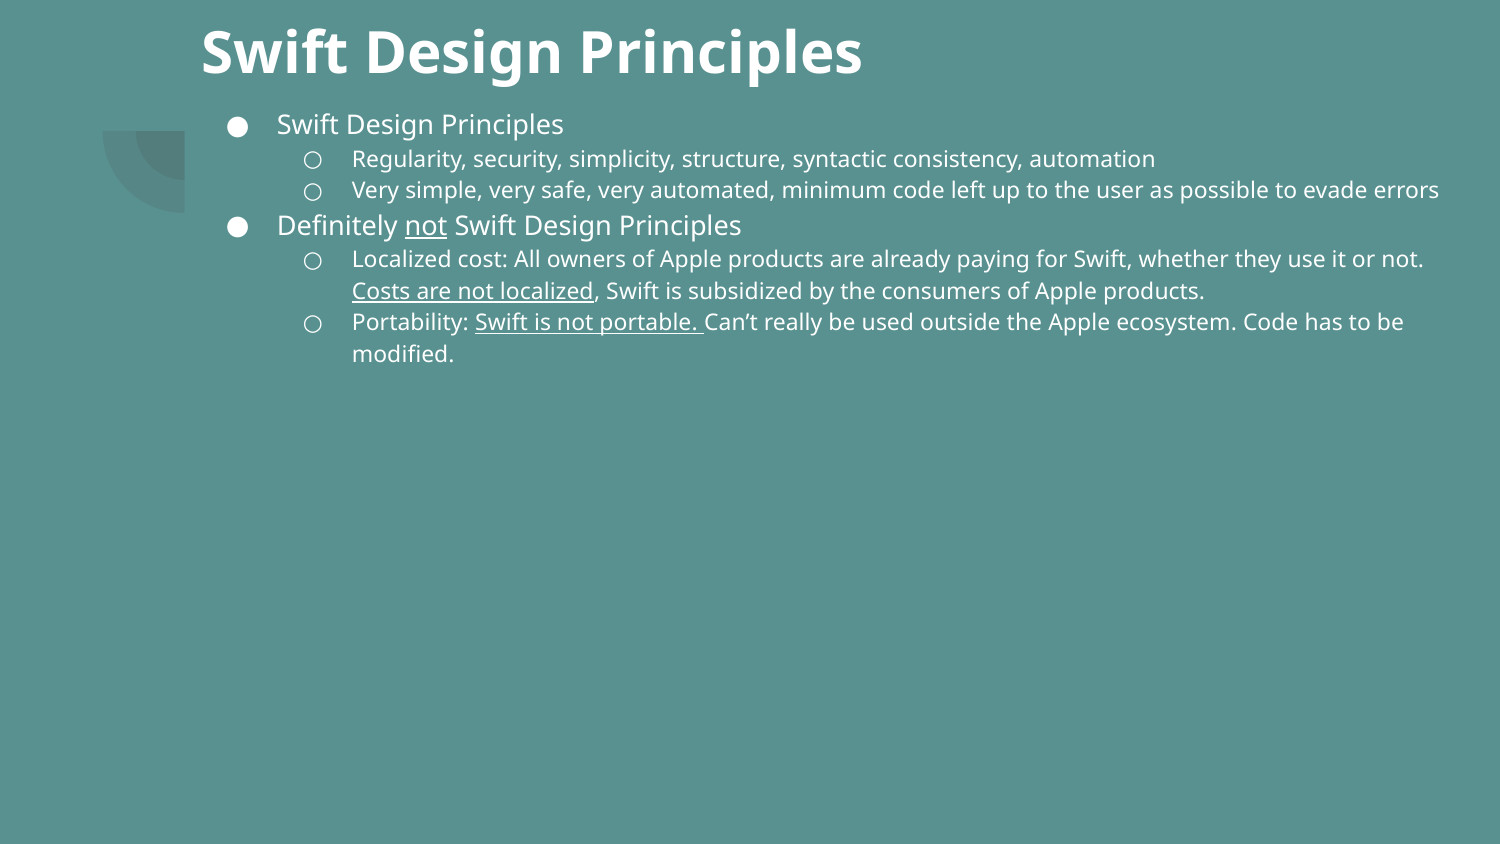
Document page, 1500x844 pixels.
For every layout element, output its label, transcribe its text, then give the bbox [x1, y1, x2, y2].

title Swift Design Principles [186, 0, 1341, 87]
list Swift Design Principles Regularity, security, simplicity, structure, syntactic consistency, automation Very simple, very safe, very automated, minimum code left up to the user as possible to evade errors Definitely not Swift Design Principles Localized cost: All owners of Apple products are already paying for Swift, whether they use it or not. Costs are not localized, Swift is subsidized by the consumers of Apple products. Portability: Swift is not portable. Can’t really be used outside the Apple ecosystem. Code has to be modified. [186, 87, 1500, 844]
